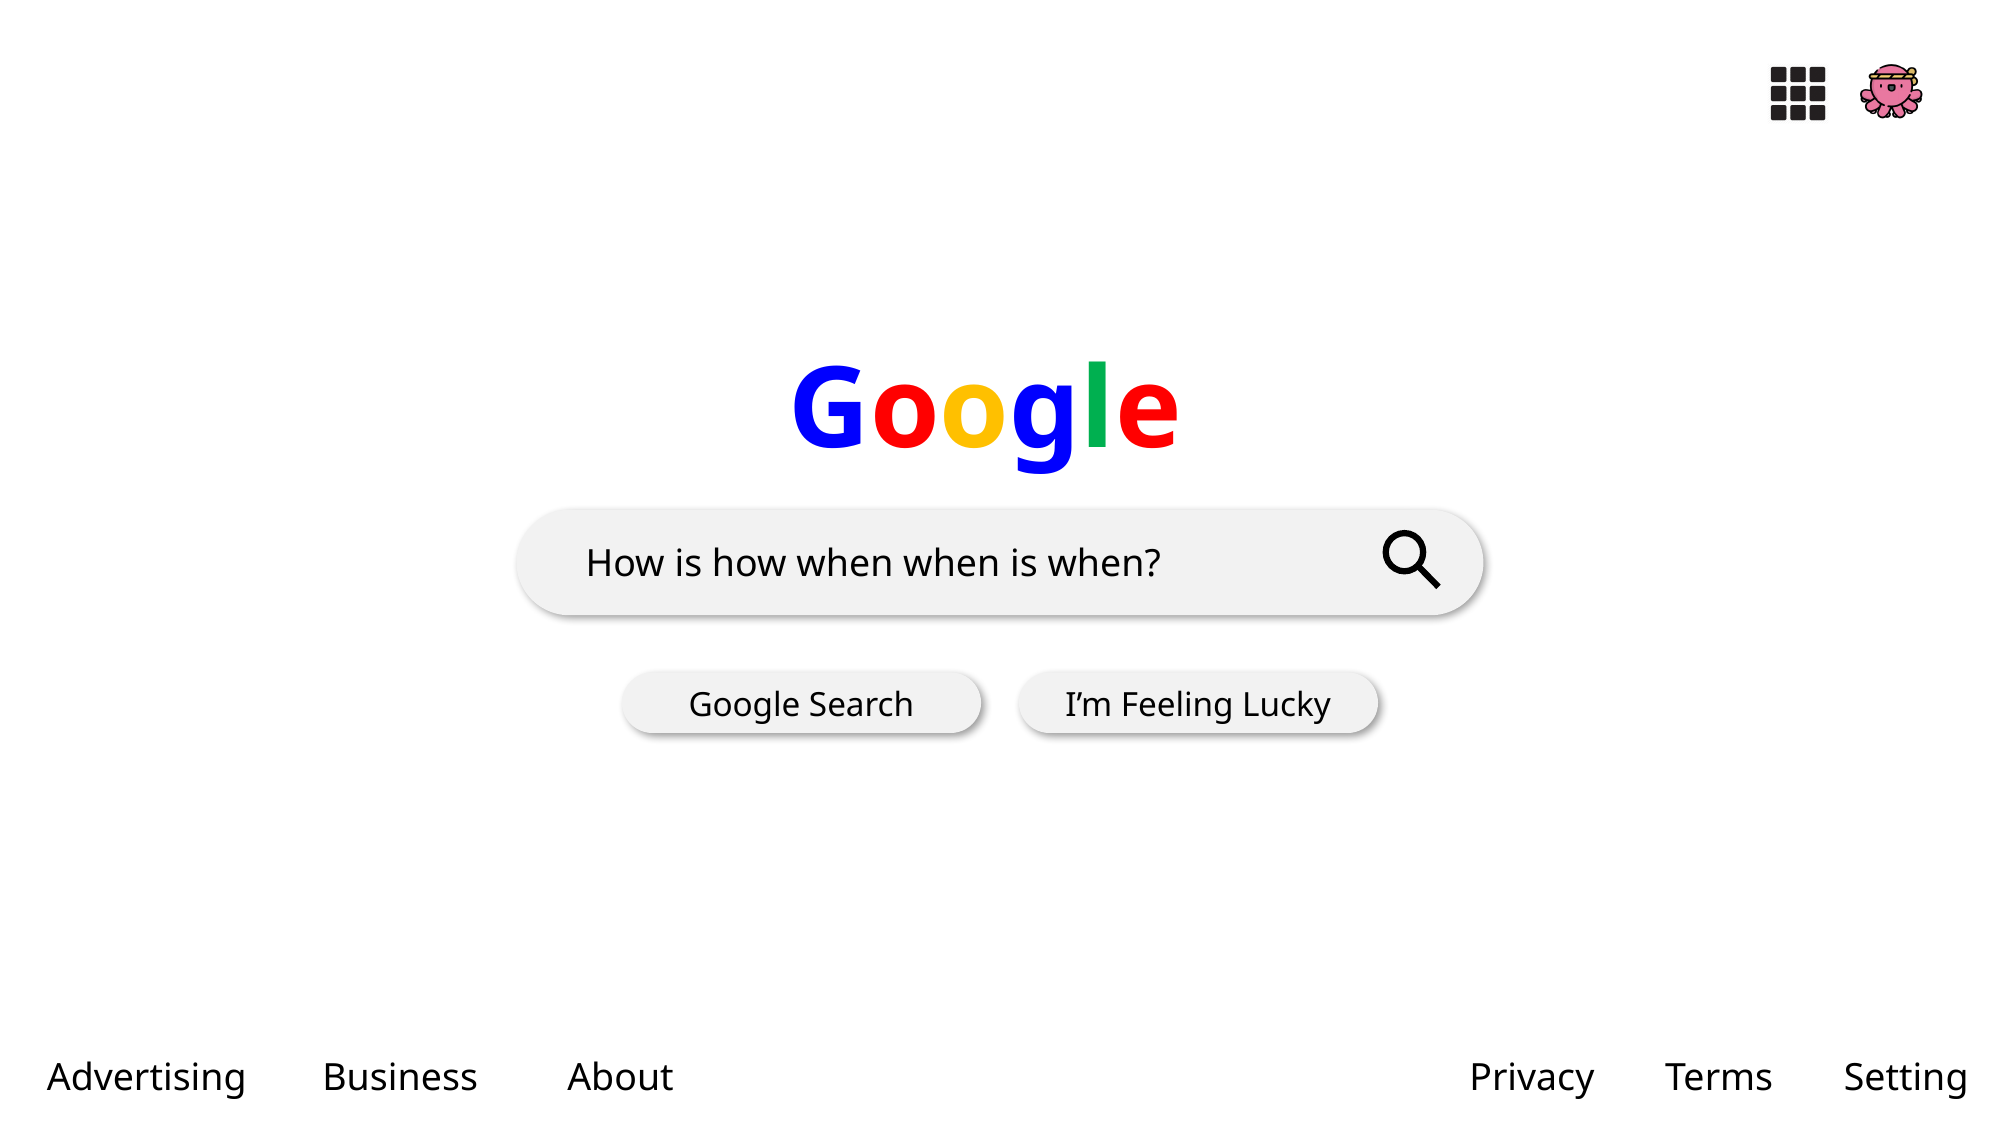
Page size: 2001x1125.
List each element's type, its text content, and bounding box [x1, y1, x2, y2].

picture [1854, 56, 1926, 124]
text_box Terms [1625, 1045, 1812, 1106]
picture [1767, 63, 1829, 124]
text_box Google [729, 328, 1241, 478]
text_box Google Search [620, 671, 983, 735]
text_box About [527, 1045, 715, 1106]
text_box Advertising [20, 1045, 273, 1106]
text_box I’m Feeling Lucky [1017, 671, 1380, 735]
text_box How is how when when is when? [570, 531, 1378, 592]
text_box [515, 508, 1485, 617]
text_box Business [273, 1045, 527, 1106]
text_box Setting [1812, 1045, 2000, 1106]
text_box Privacy [1438, 1045, 1625, 1106]
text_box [1385, 532, 1439, 587]
